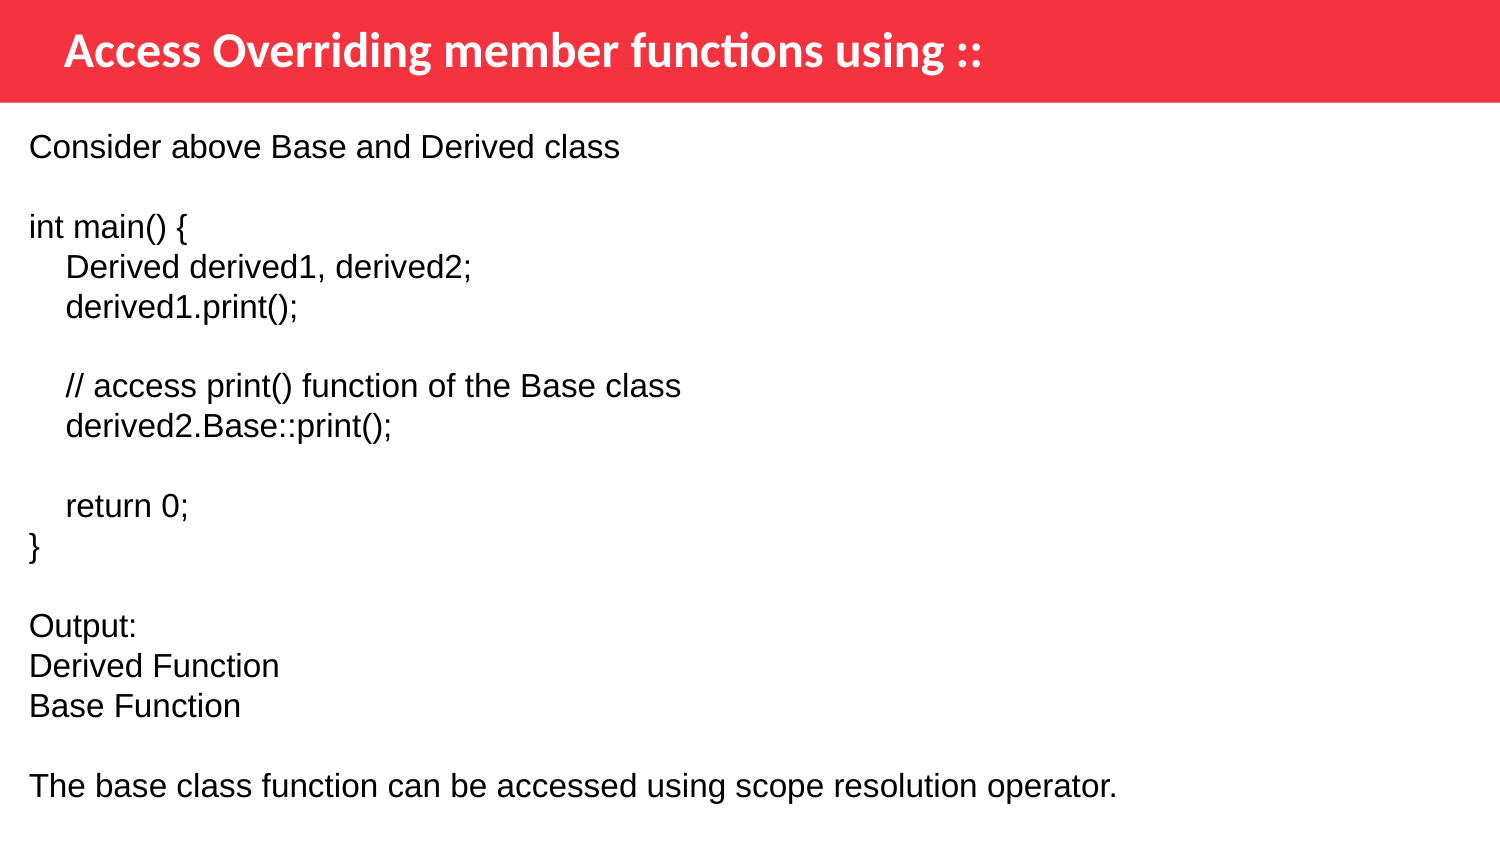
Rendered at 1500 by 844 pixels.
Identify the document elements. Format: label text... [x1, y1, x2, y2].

text_box [0, 0, 1500, 103]
text_box Consider above Base and Derived class int main() { Derived derived1, derived2; derived1.print(); // access print() function of the Base class derived2.Base::print(); return 0; } Output: Derived Function Base Function The base class function can be accessed using scope resolution operator. [13, 110, 1483, 829]
text_box Access Overriding member functions using :: [63, 15, 1203, 80]
